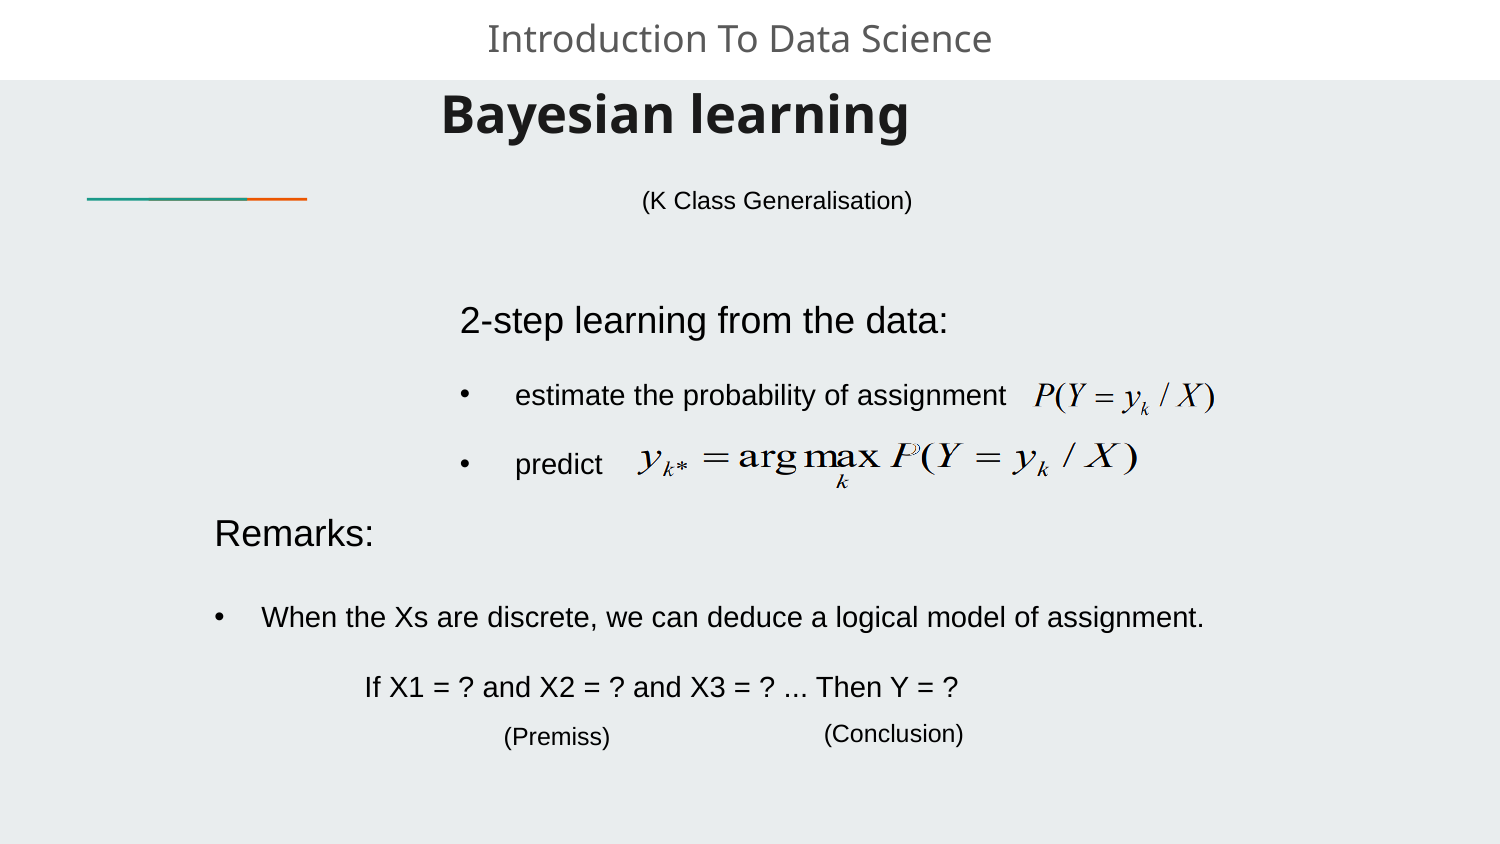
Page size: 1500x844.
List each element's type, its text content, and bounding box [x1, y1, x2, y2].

picture [606, 369, 1236, 520]
subtitle Introduction To Data Science [462, 0, 1019, 116]
title Bayesian learning [425, 66, 1134, 161]
text_box Remarks: When the Xs are discrete, we can deduce a logical model of assignment. If X1 = ? and X2 = ? and X3 = ? ... Then Y = ? [199, 501, 1360, 711]
text_box (K Class Generalisation) [627, 176, 932, 222]
text_box (Conclusion) [808, 710, 1114, 756]
text_box (Premiss) [488, 713, 636, 758]
text_box 2-step learning from the data: estimate the probability of assignment predict [445, 288, 1114, 489]
